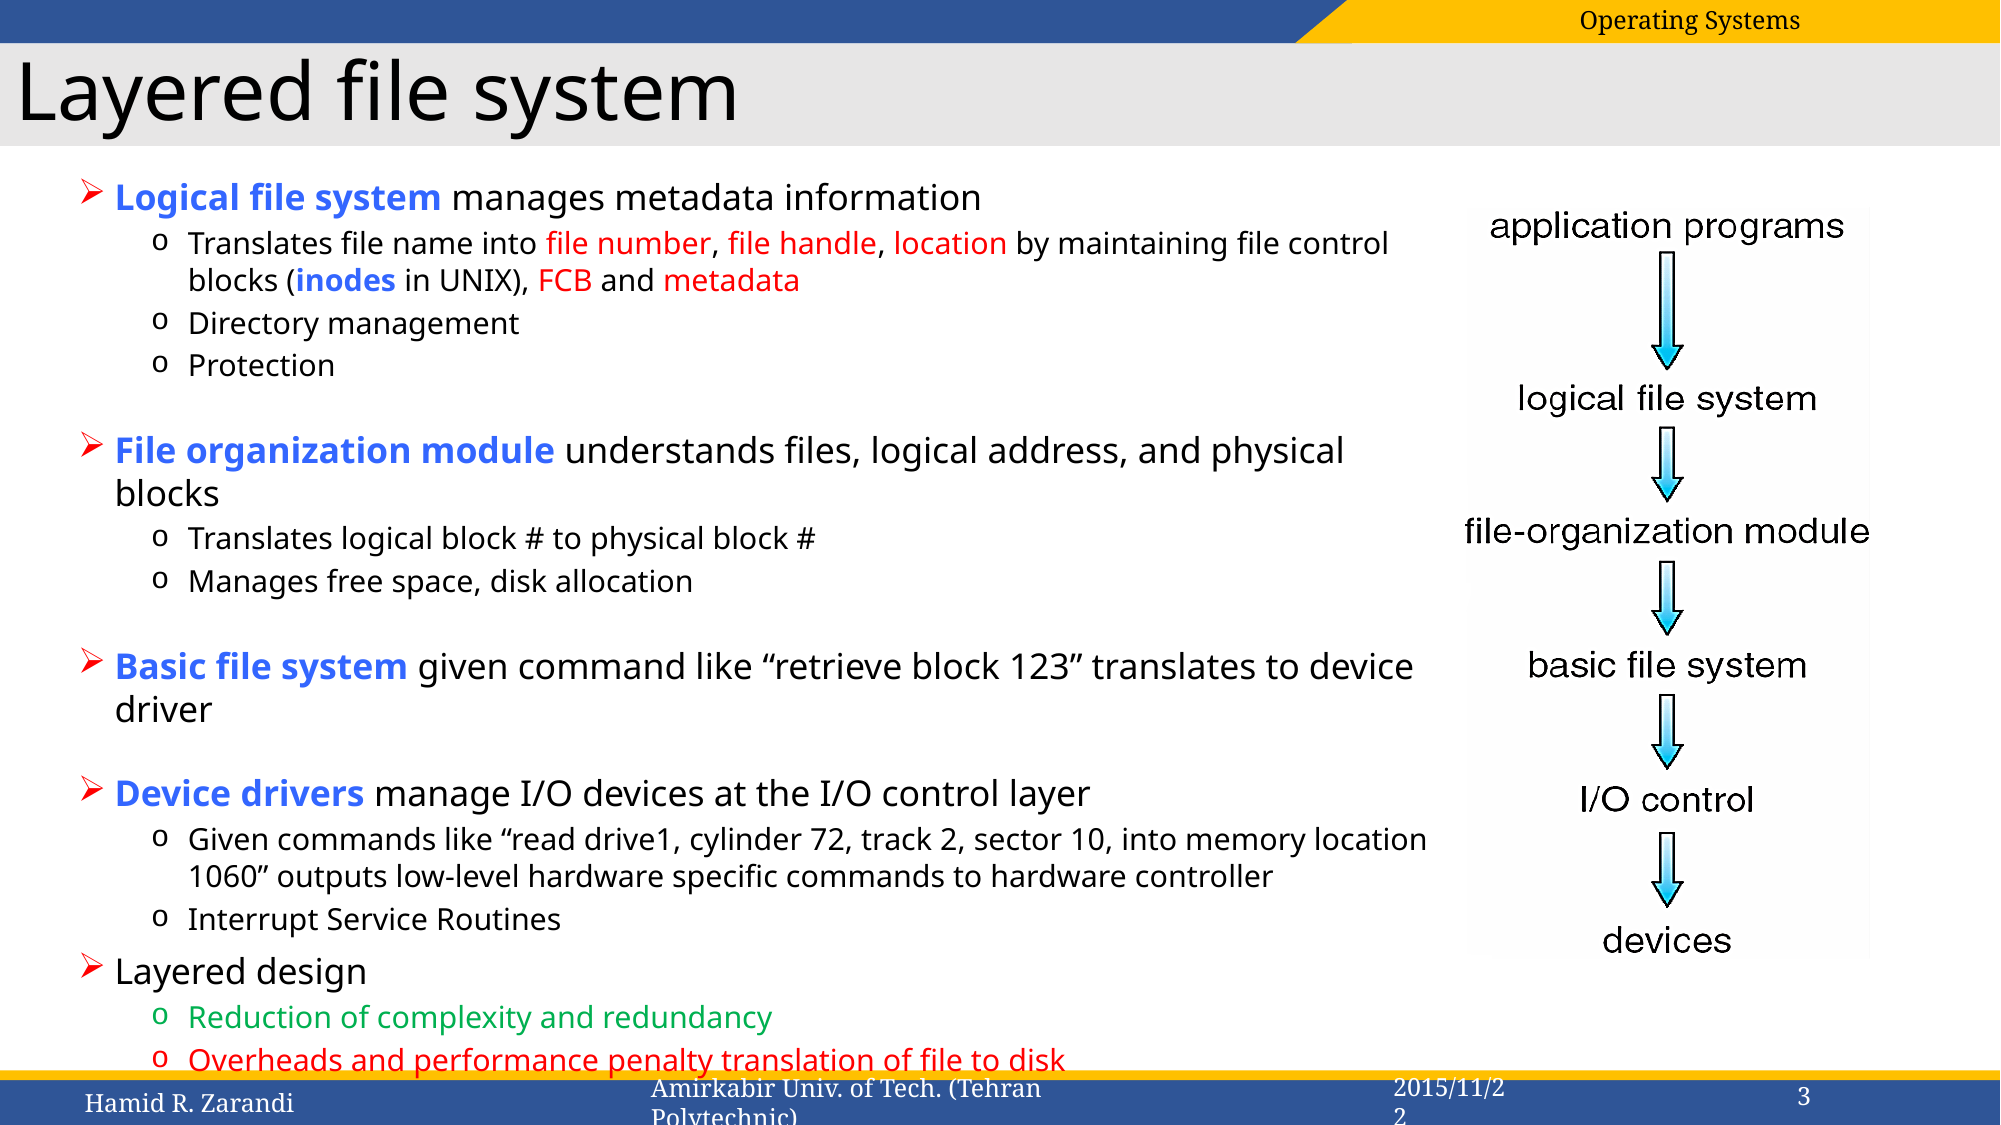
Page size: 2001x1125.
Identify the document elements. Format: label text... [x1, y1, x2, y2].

title Layered file system [0, 43, 2000, 146]
list Logical file system manages metadata information Translates file name into file number, file handle, location by maintaining file control blocks (inodes in UNIX), FCB and metadata Directory management Protection File organization module understands files, logical address, and physical blocks Translates logical block # to physical block # Manages free space, disk allocation Basic file system given command like “retrieve block 123” translates to device driver Device drivers manage I/O devices at the I/O control layer Given commands like “read drive1, cylinder 72, track 2, sector 10, into memory location 1060” outputs low-level hardware specific commands to hardware controller Interrupt Service Routines Layered design Reduction of complexity and redundancy Overheads and performance penalty translation of file to disk [63, 167, 1463, 1100]
picture [1462, 207, 1870, 959]
